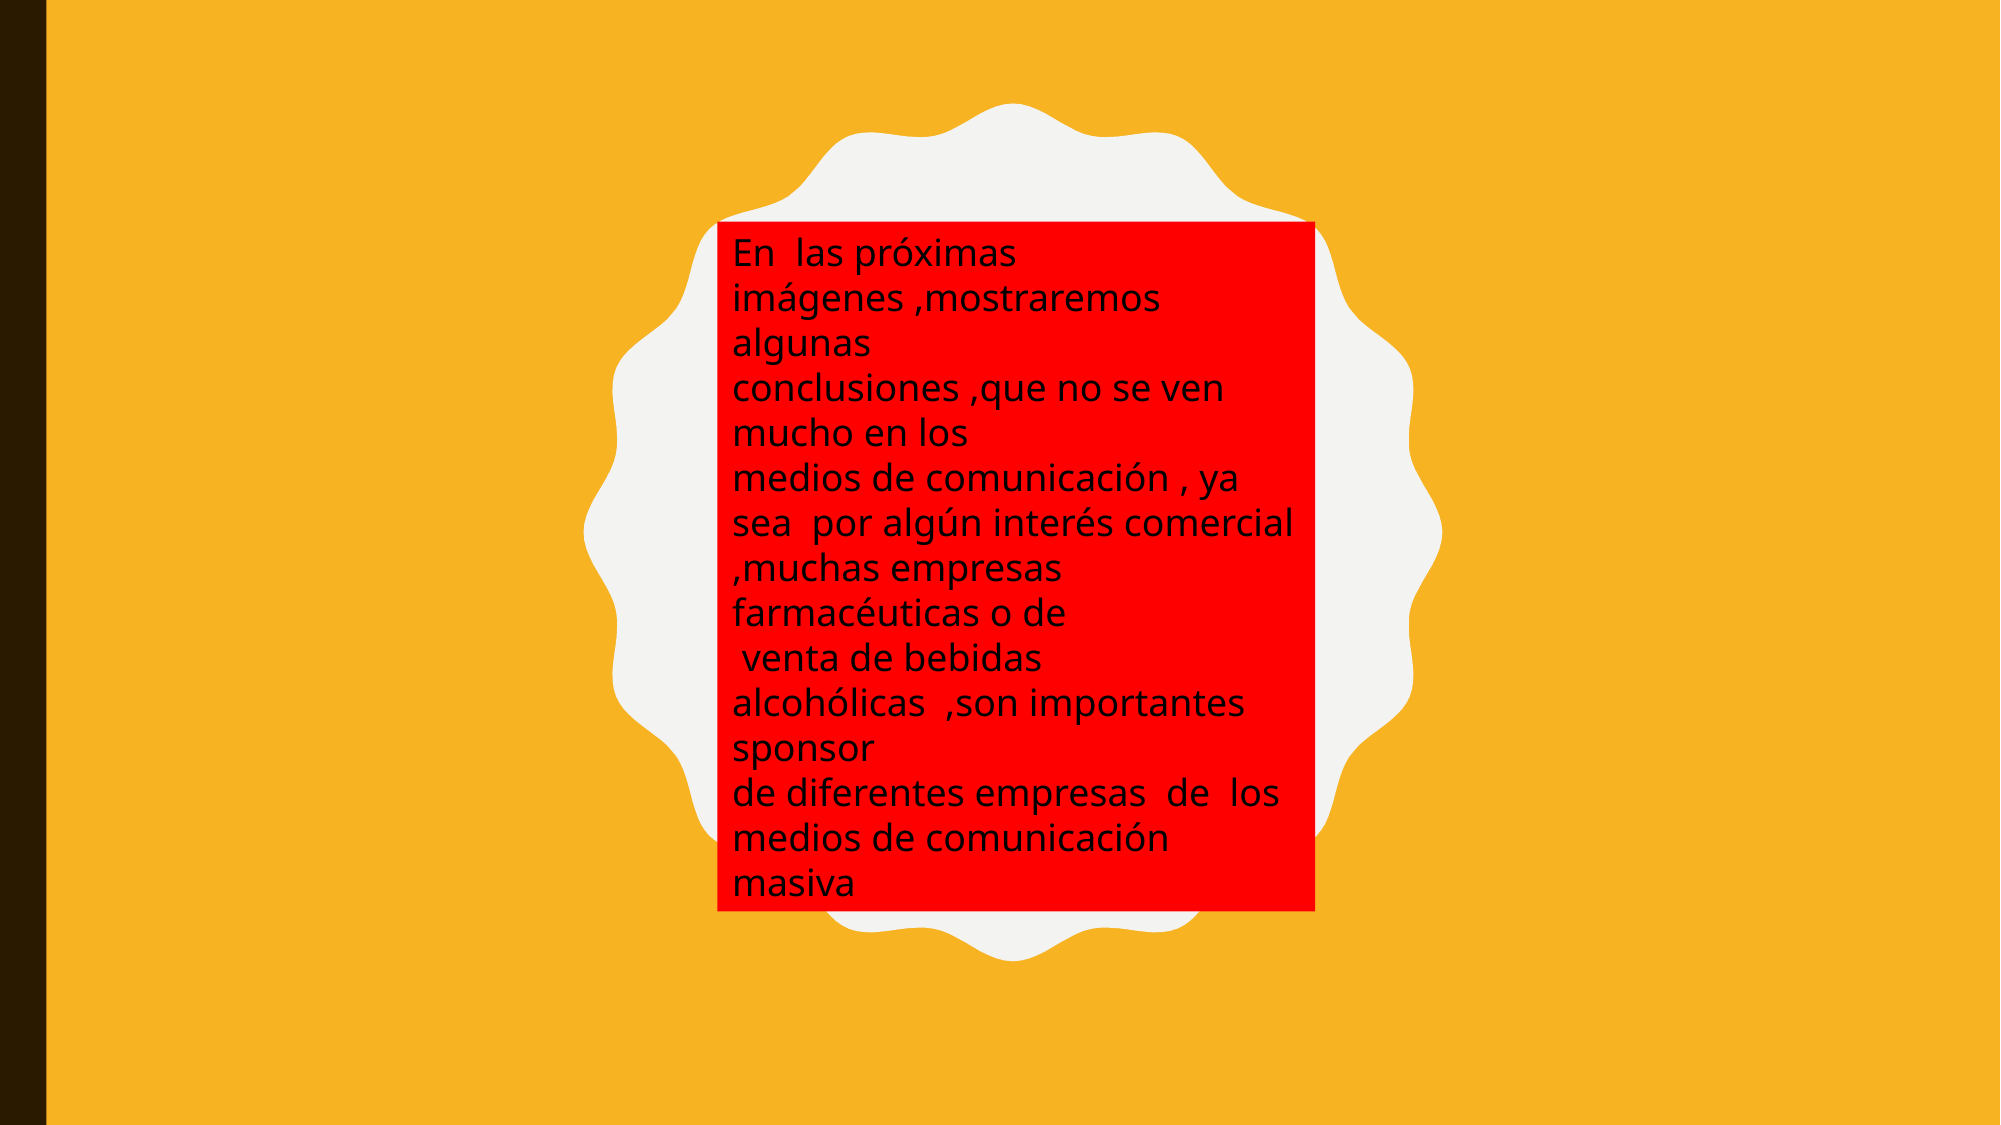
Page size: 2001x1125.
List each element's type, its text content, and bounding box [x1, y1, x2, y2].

text_box En las próximas imágenes ,mostraremos algunas conclusiones ,que no se ven mucho en los medios de comunicación , ya sea por algún interés comercial ,muchas empresas farmacéuticas o de venta de bebidas alcohólicas ,son importantes sponsor de diferentes empresas de los medios de comunicación masiva [717, 221, 1316, 912]
